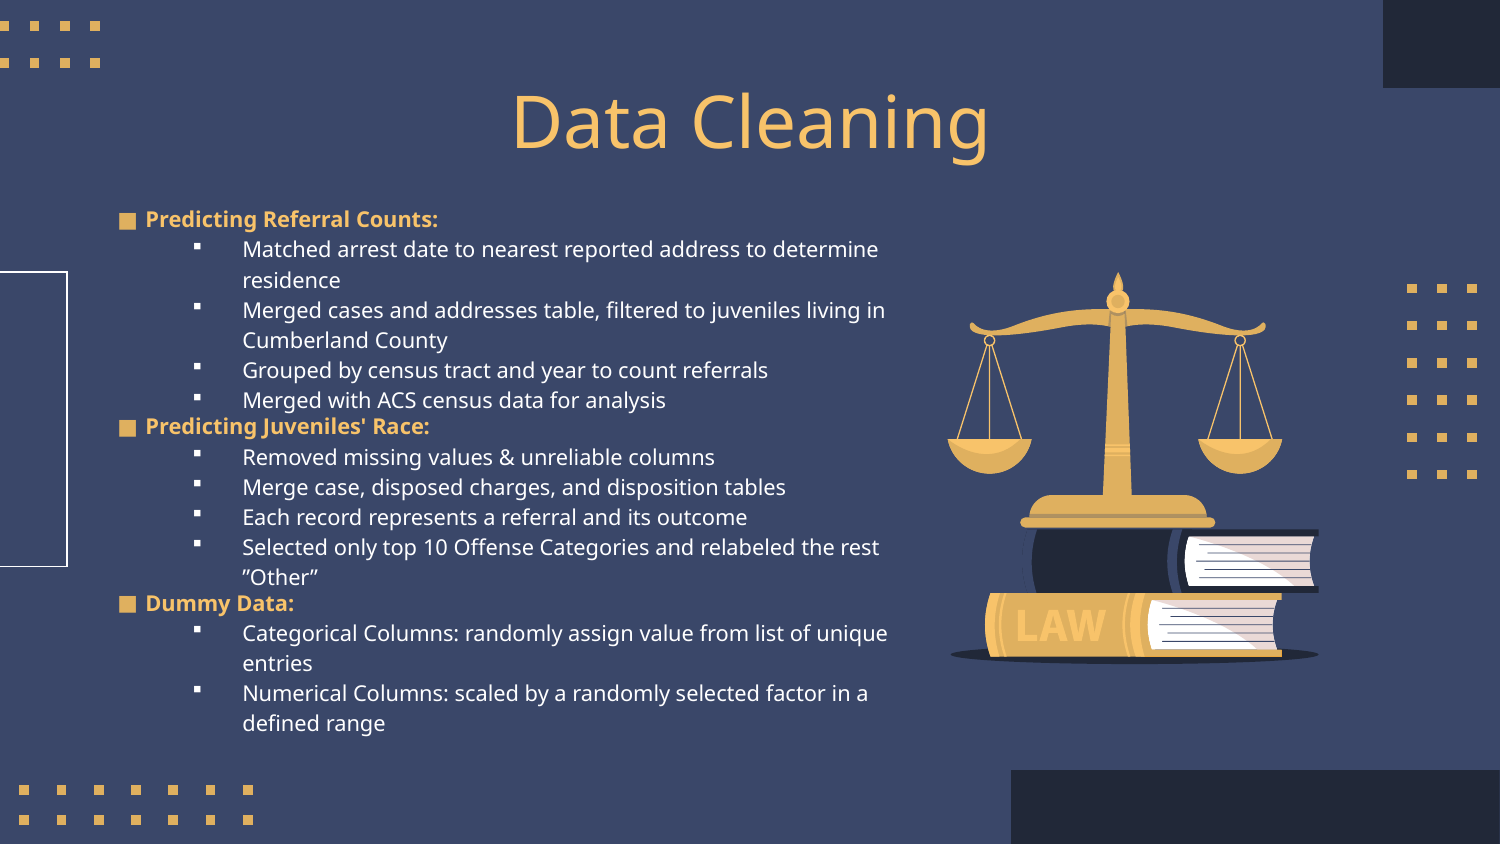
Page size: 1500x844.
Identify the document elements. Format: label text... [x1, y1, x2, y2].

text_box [950, 529, 1319, 665]
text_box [1406, 283, 1478, 480]
text_box [1382, 0, 1500, 88]
title Data Cleaning [118, 60, 1383, 155]
list Predicting Referral Counts: Matched arrest date to nearest reported address to determine residence Merged cases and addresses table, filtered to juveniles living in Cumberland County Grouped by census tract and year to count referrals Merged with ACS census data for analysis Predicting Juveniles' Race: Removed missing values & unreliable columns Merge case, disposed charges, and disposition tables Each record represents a referral and its outcome Selected only top 10 Offense Categories and relabeled the rest ”Other” Dummy Data: Categorical Columns: randomly assign value from list of unique entries Numerical Columns: scaled by a randomly selected factor in a defined range [77, 191, 916, 832]
